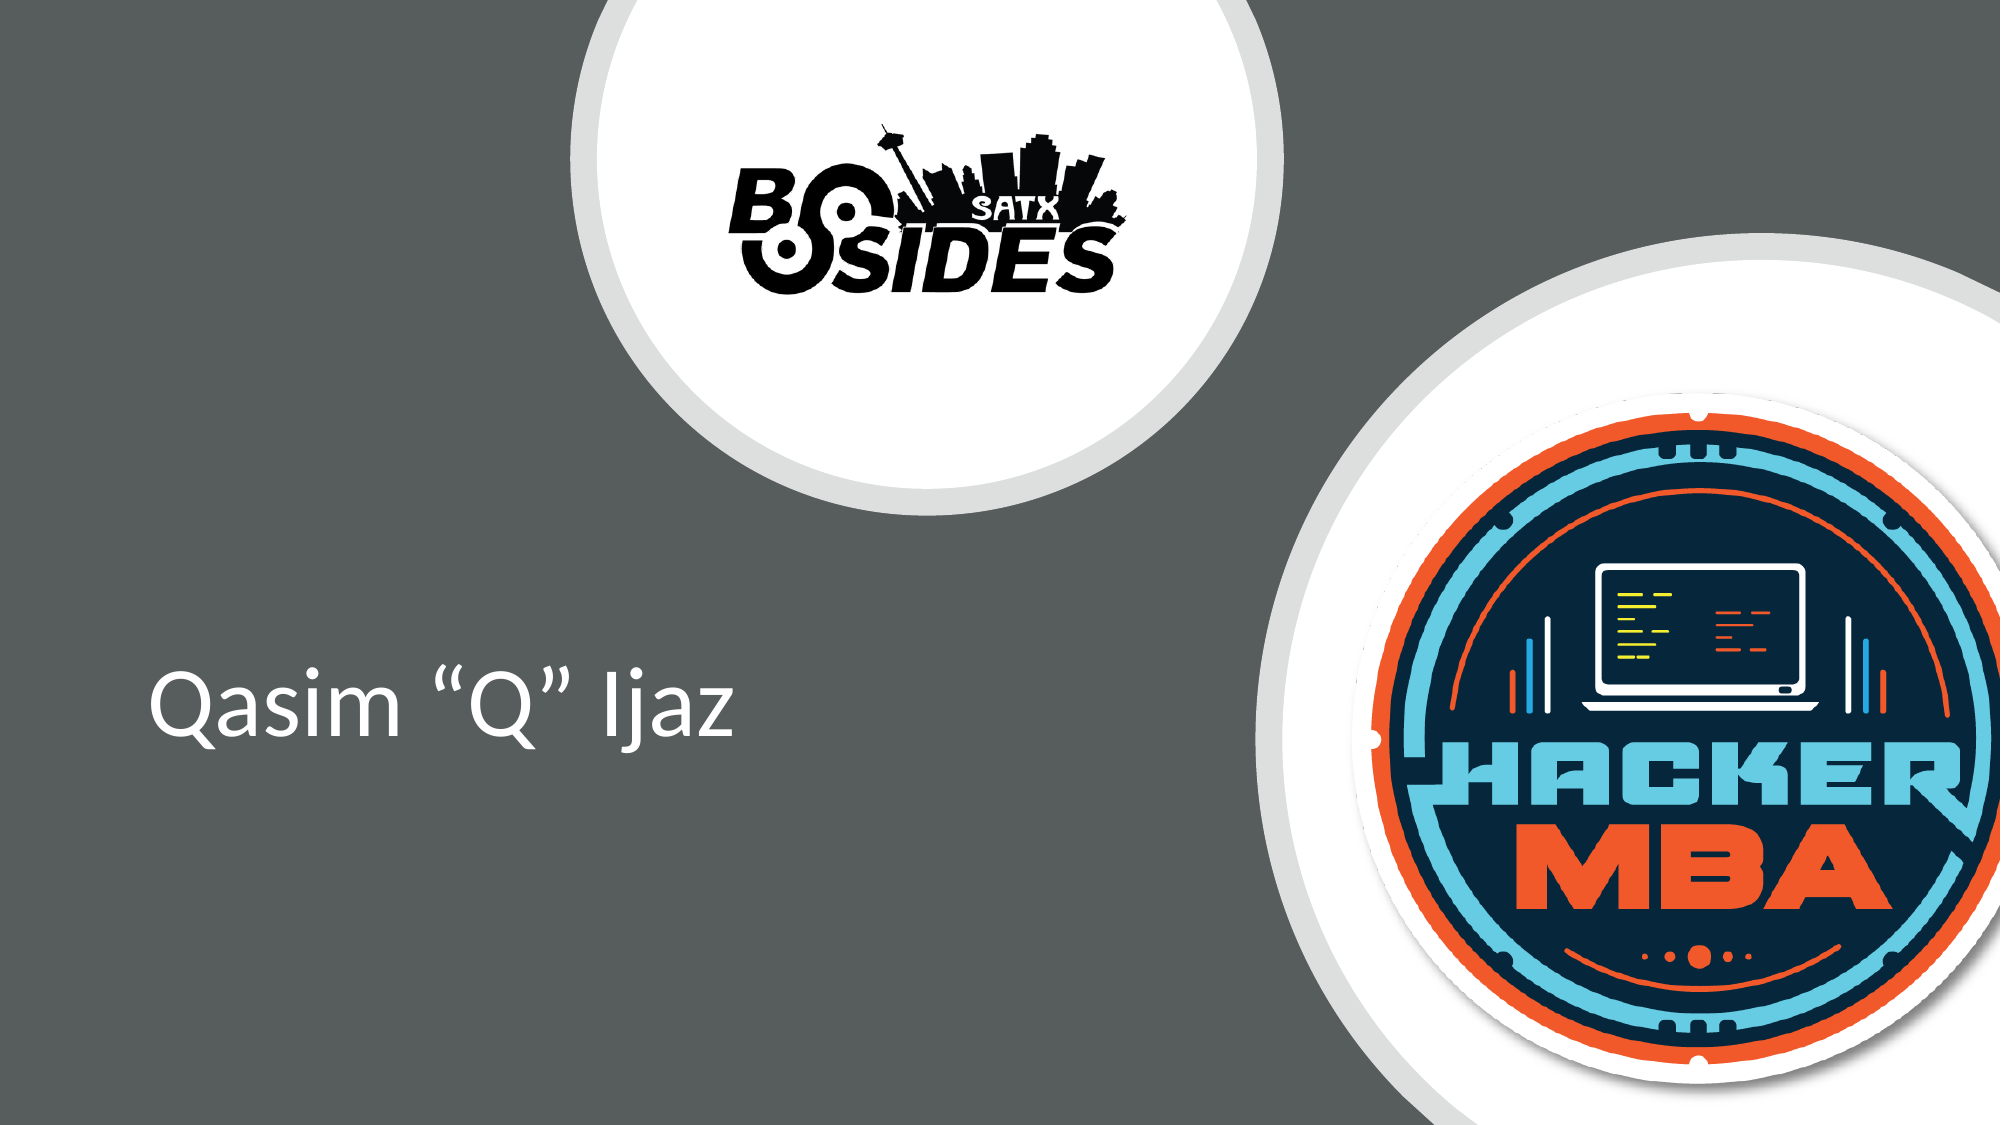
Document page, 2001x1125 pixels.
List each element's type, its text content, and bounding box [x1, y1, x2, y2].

text_box [569, 0, 1285, 517]
picture [726, 124, 1127, 295]
text_box [1477, 232, 2000, 319]
picture [1282, 319, 2000, 1125]
text_box [1254, 573, 1282, 905]
text_box [595, 0, 1258, 490]
text_box [1528, 258, 1995, 319]
text_box Qasim “Q” Ijaz [131, 657, 1191, 904]
